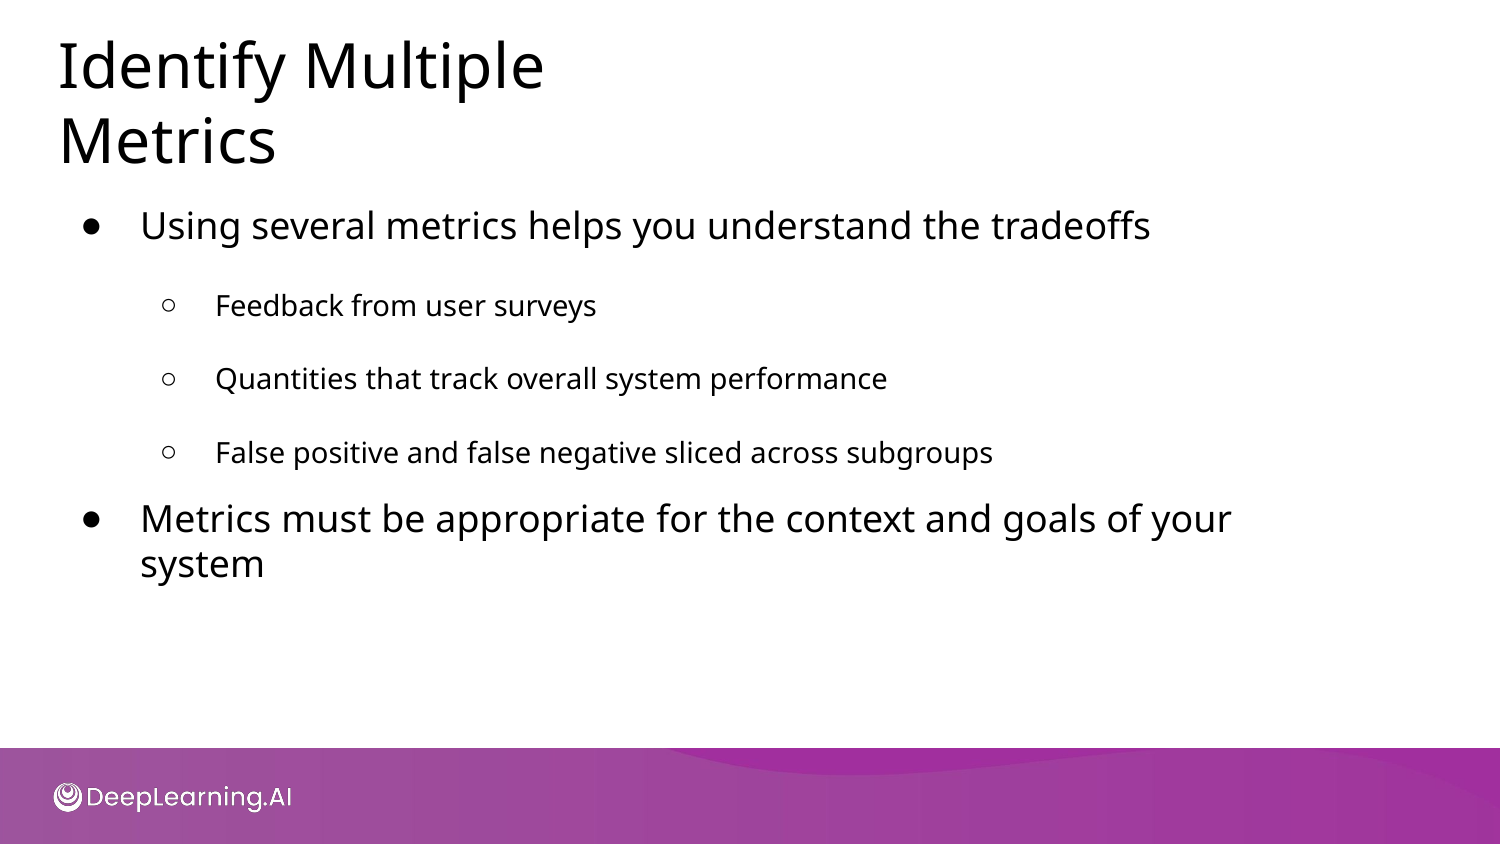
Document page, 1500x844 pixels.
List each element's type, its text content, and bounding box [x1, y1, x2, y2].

title Identify Multiple Metrics [56, 24, 742, 177]
picture [0, 748, 1500, 844]
text_box Using several metrics helps you understand the tradeoffs Feedback from user surveys Quantities that track overall system performance False positive and false negative sliced across subgroups Metrics must be appropriate for the context and goals of your system [77, 199, 1265, 585]
